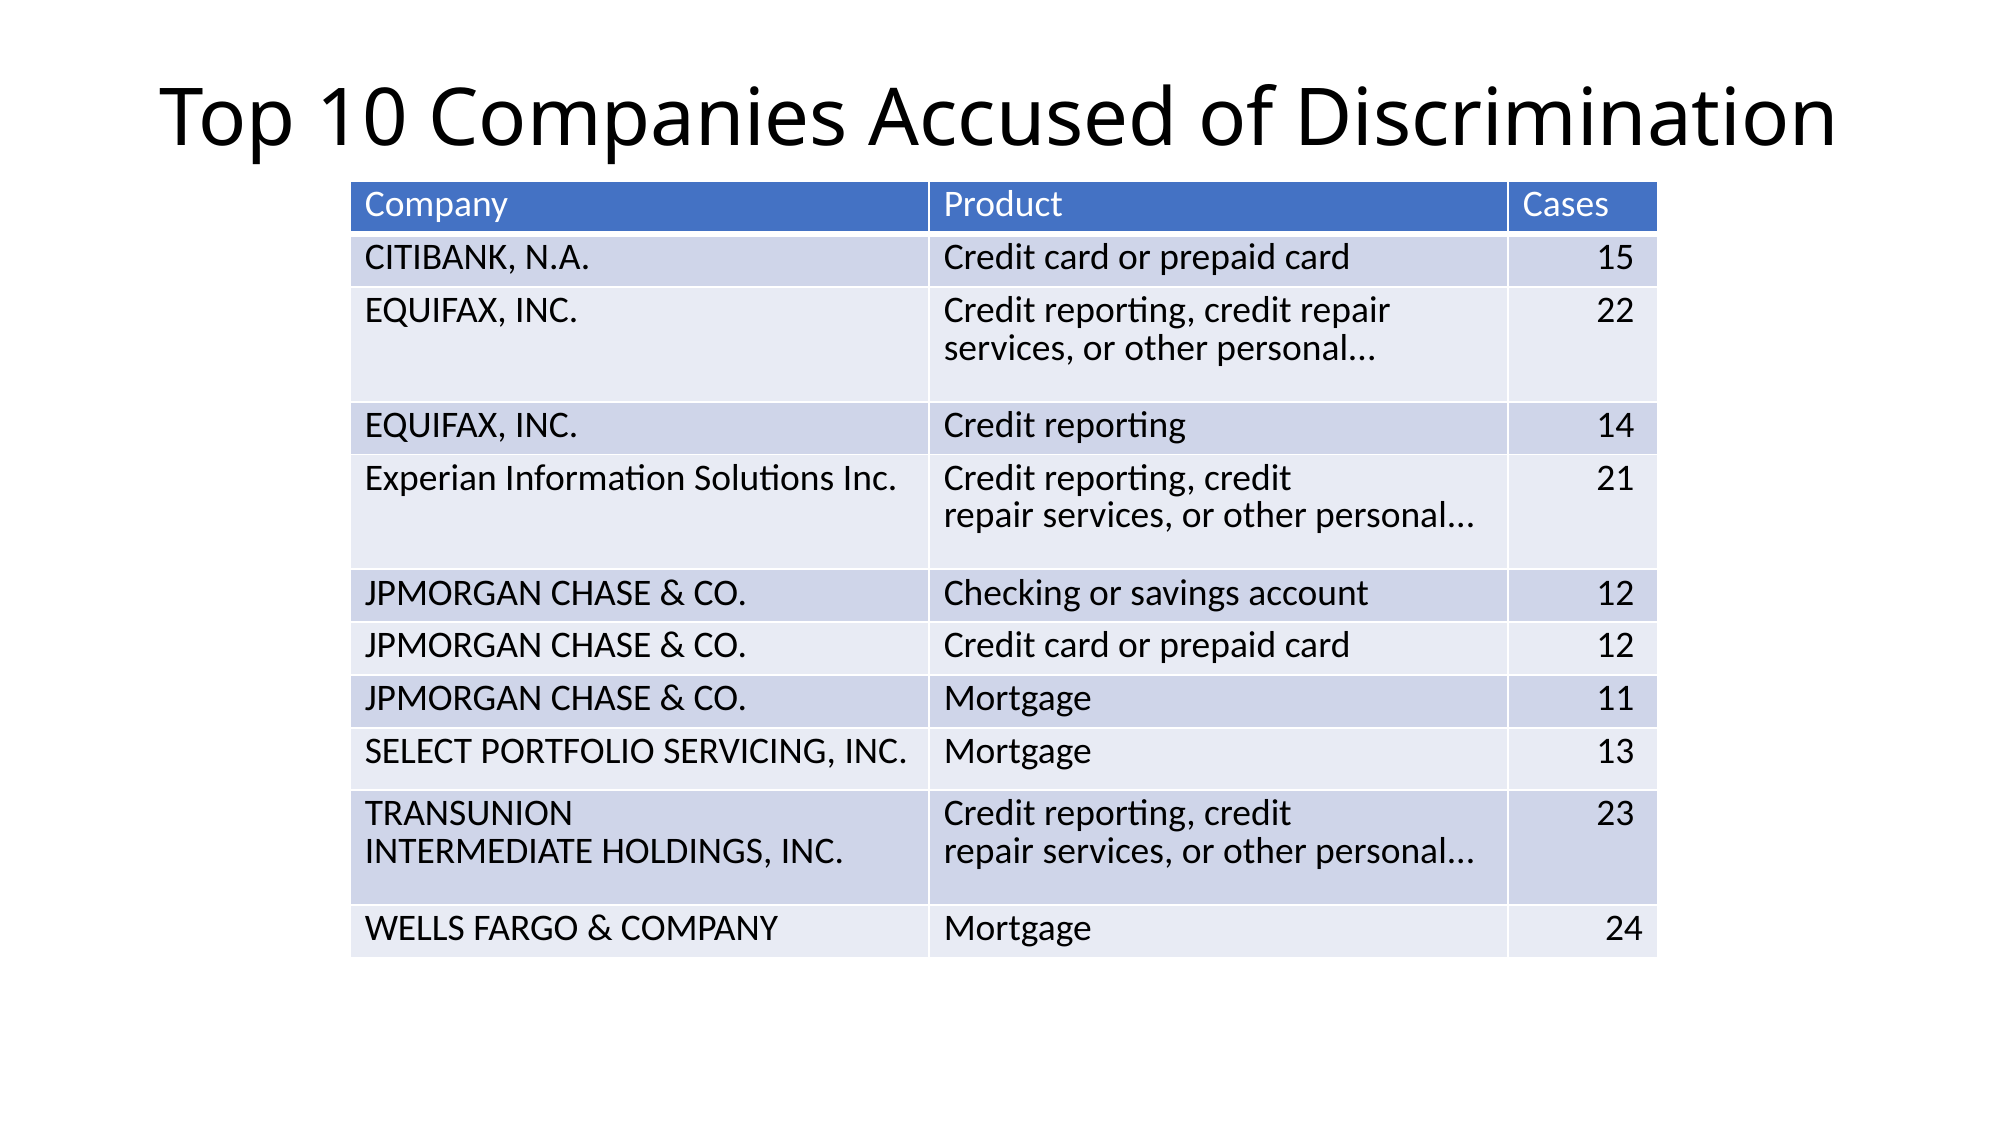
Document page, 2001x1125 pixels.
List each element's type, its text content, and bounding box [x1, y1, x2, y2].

table_cell JPMORGAN CHASE & CO. [351, 676, 928, 727]
table_cell Credit card or prepaid card [930, 623, 1507, 674]
table_cell 14 [1509, 403, 1657, 454]
table_cell Credit reporting, credit repair services, or other personal... [930, 288, 1507, 401]
table_cell JPMORGAN CHASE & CO. [351, 570, 928, 621]
table_cell JPMORGAN CHASE & CO. [351, 623, 928, 674]
title Top 10 Companies Accused of Discrimination [137, 59, 1863, 181]
table_cell Checking or savings account [930, 570, 1507, 621]
table_header Company [351, 182, 928, 231]
table_header Cases [1509, 182, 1657, 231]
table_cell 13 [1509, 729, 1657, 789]
table_cell EQUIFAX, INC. [351, 288, 928, 401]
table_cell 11 [1509, 676, 1657, 727]
table_cell Mortgage [930, 906, 1507, 957]
table_cell 21 [1509, 455, 1657, 568]
table_cell Experian Information Solutions Inc. [351, 455, 928, 568]
table_cell 22 [1509, 288, 1657, 401]
table_cell CITIBANK, N.A. [351, 237, 928, 286]
table_cell 12 [1509, 570, 1657, 621]
table_cell WELLS FARGO & COMPANY [351, 906, 928, 957]
table_cell SELECT PORTFOLIO SERVICING, INC. [351, 729, 928, 789]
table_cell Mortgage [930, 676, 1507, 727]
table_cell Credit reporting, credit repair services, or other personal... [930, 455, 1507, 568]
table_cell 24 [1509, 906, 1657, 957]
table_cell 15 [1509, 237, 1657, 286]
table_cell TRANSUNION INTERMEDIATE HOLDINGS, INC. [351, 791, 928, 904]
table_cell Mortgage [930, 729, 1507, 789]
table_cell Credit reporting [930, 403, 1507, 454]
table_cell EQUIFAX, INC. [351, 403, 928, 454]
table_cell Credit reporting, credit repair services, or other personal... [930, 791, 1507, 904]
table_header Product [930, 182, 1507, 231]
table_cell Credit card or prepaid card [930, 237, 1507, 286]
table_cell 12 [1509, 623, 1657, 674]
table_cell 23 [1509, 791, 1657, 904]
